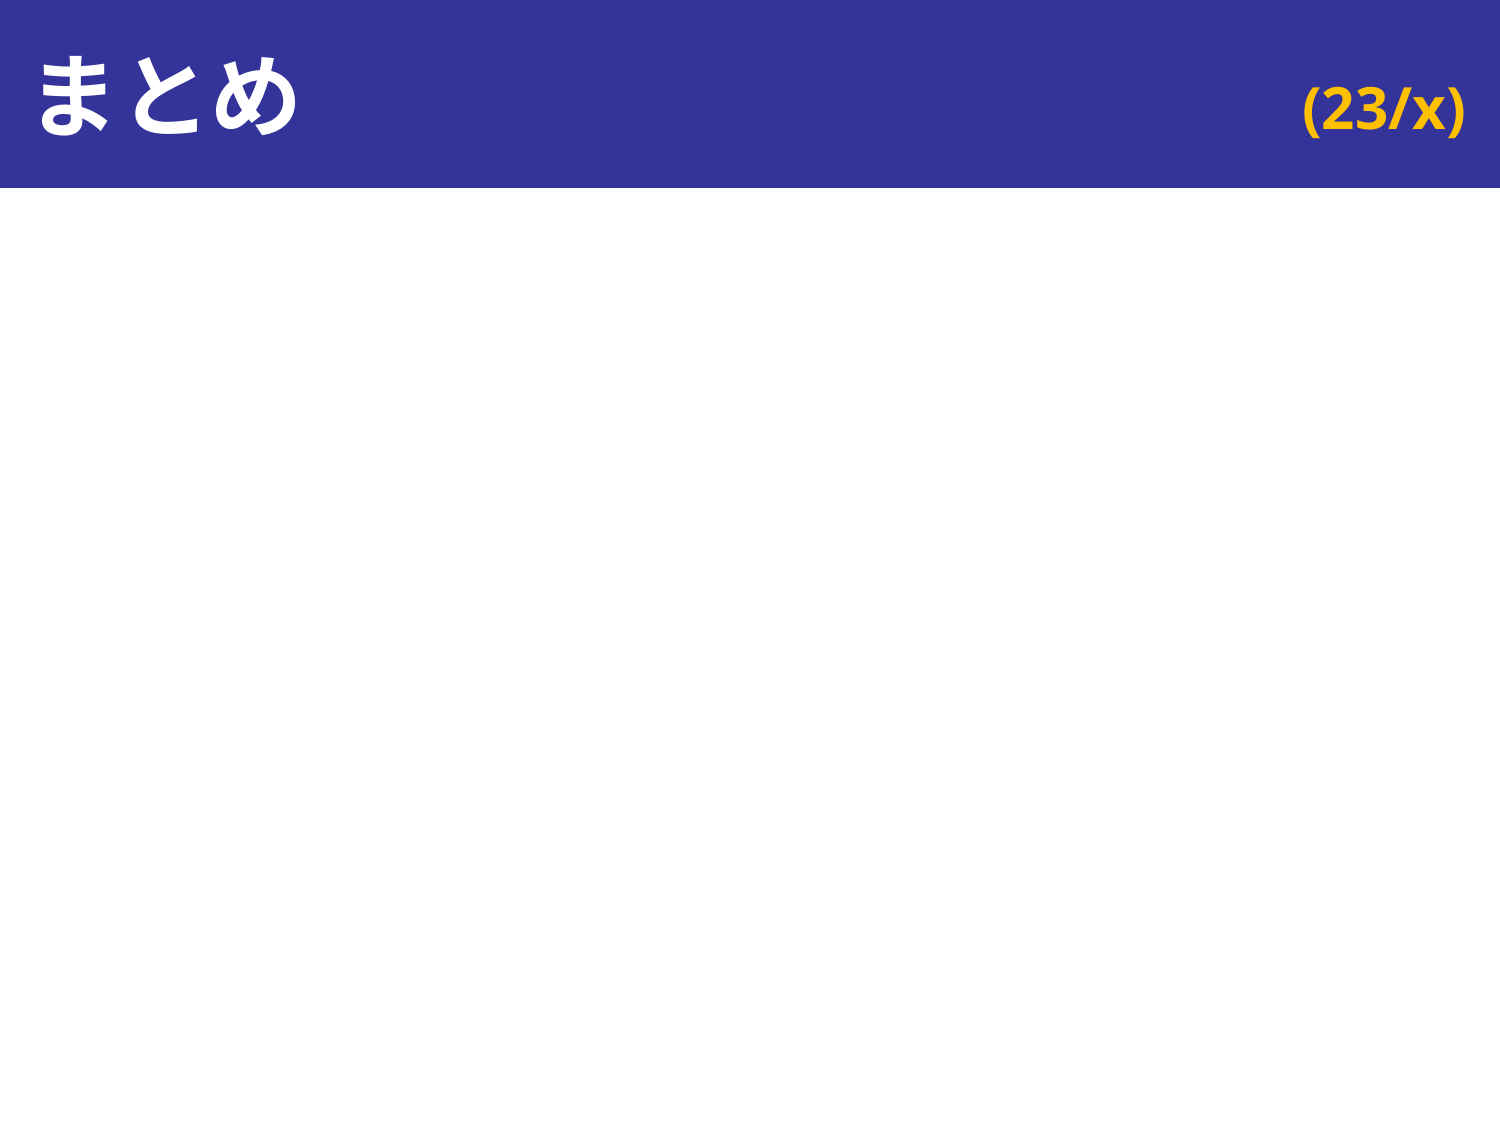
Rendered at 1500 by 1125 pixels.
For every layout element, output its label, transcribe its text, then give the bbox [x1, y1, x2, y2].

title まとめ [12, 0, 1500, 188]
